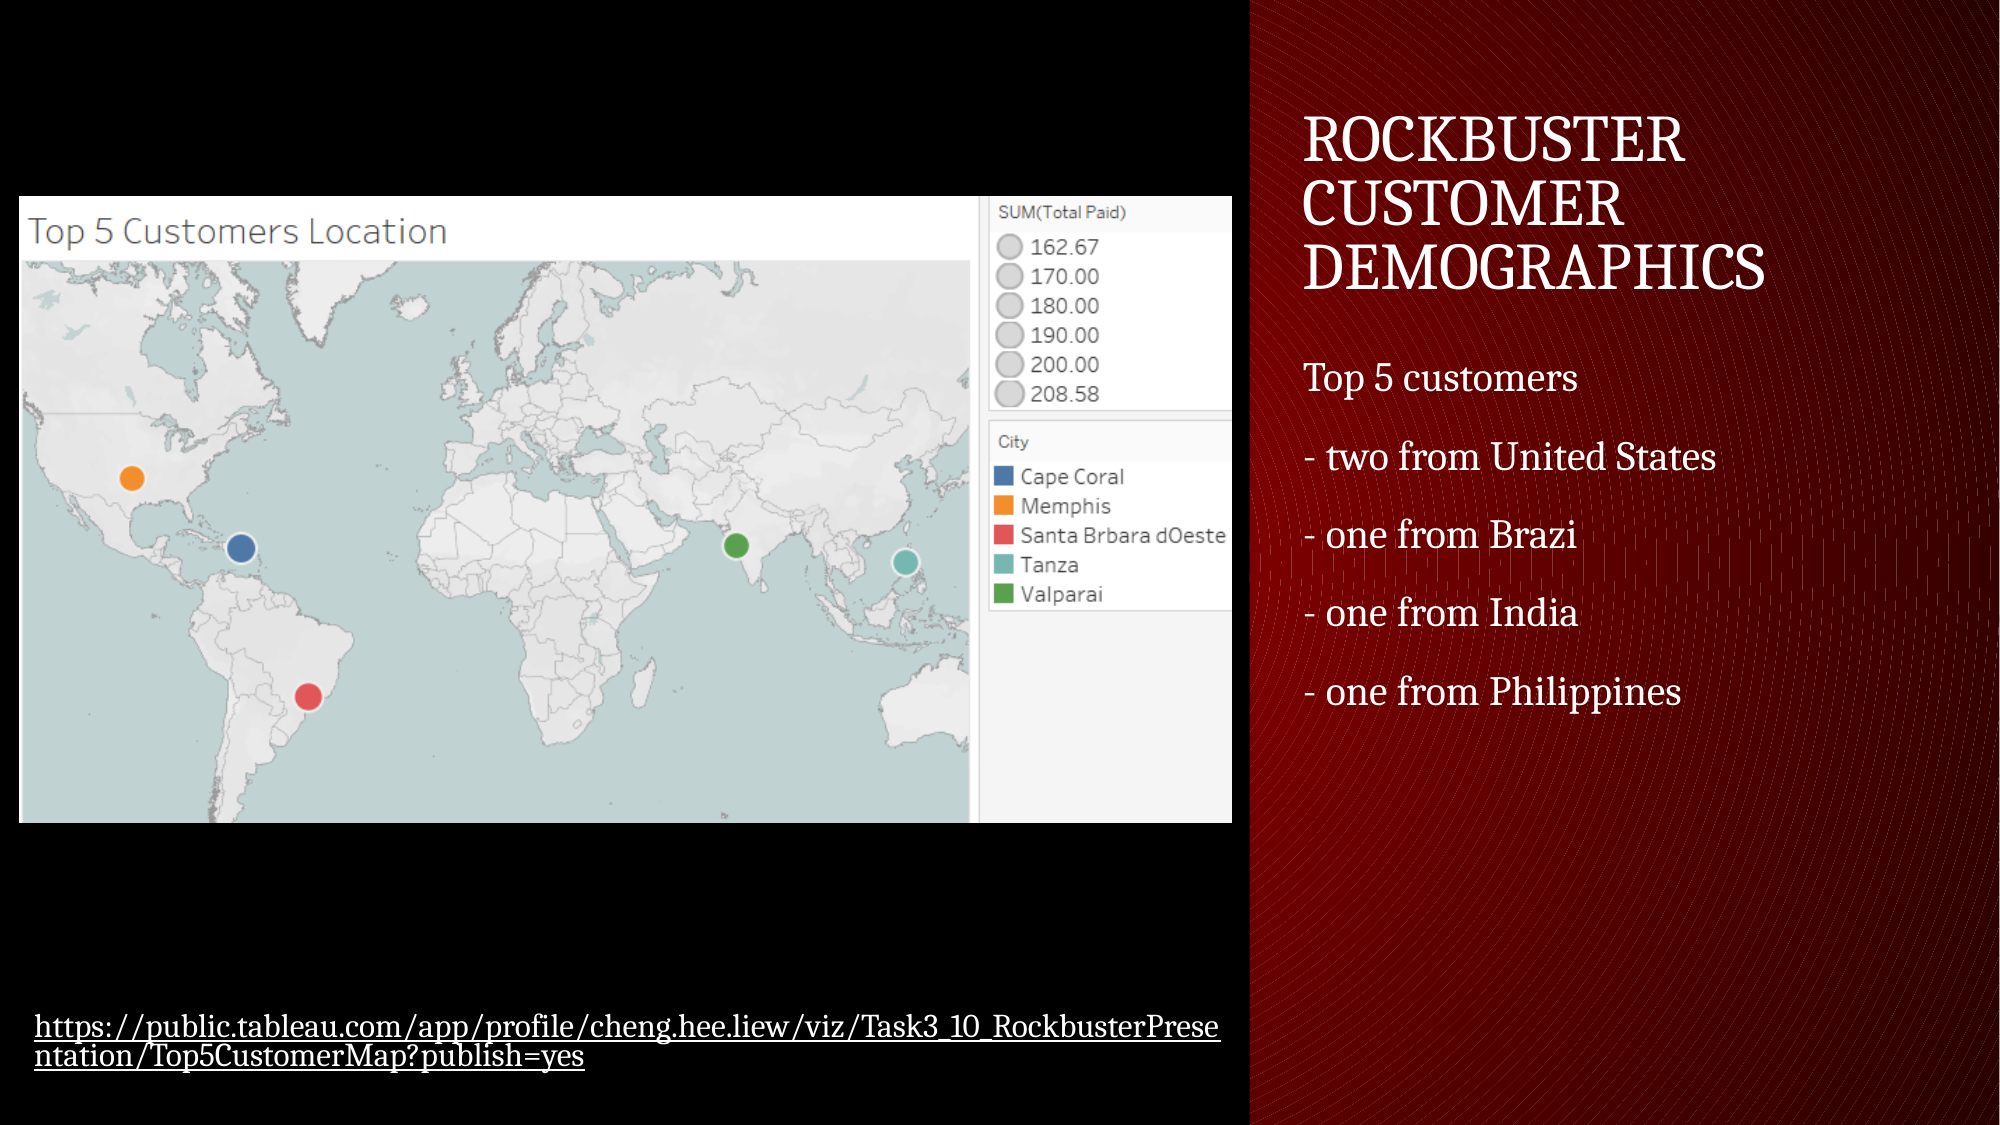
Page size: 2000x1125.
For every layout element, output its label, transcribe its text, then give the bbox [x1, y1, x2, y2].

text_box https://public.tableau.com/app/profile/cheng.hee.liew/viz/Task3_10_RockbusterPresentation/Top5CustomerMap?publish=yes [19, 1001, 1252, 1089]
list Top 5 customers - two from United States - one from Brazi - one from India - one from Philippines [1282, 345, 1933, 1046]
title Rockbuster Customer demographics [1282, 79, 1933, 313]
picture [18, 195, 1233, 824]
